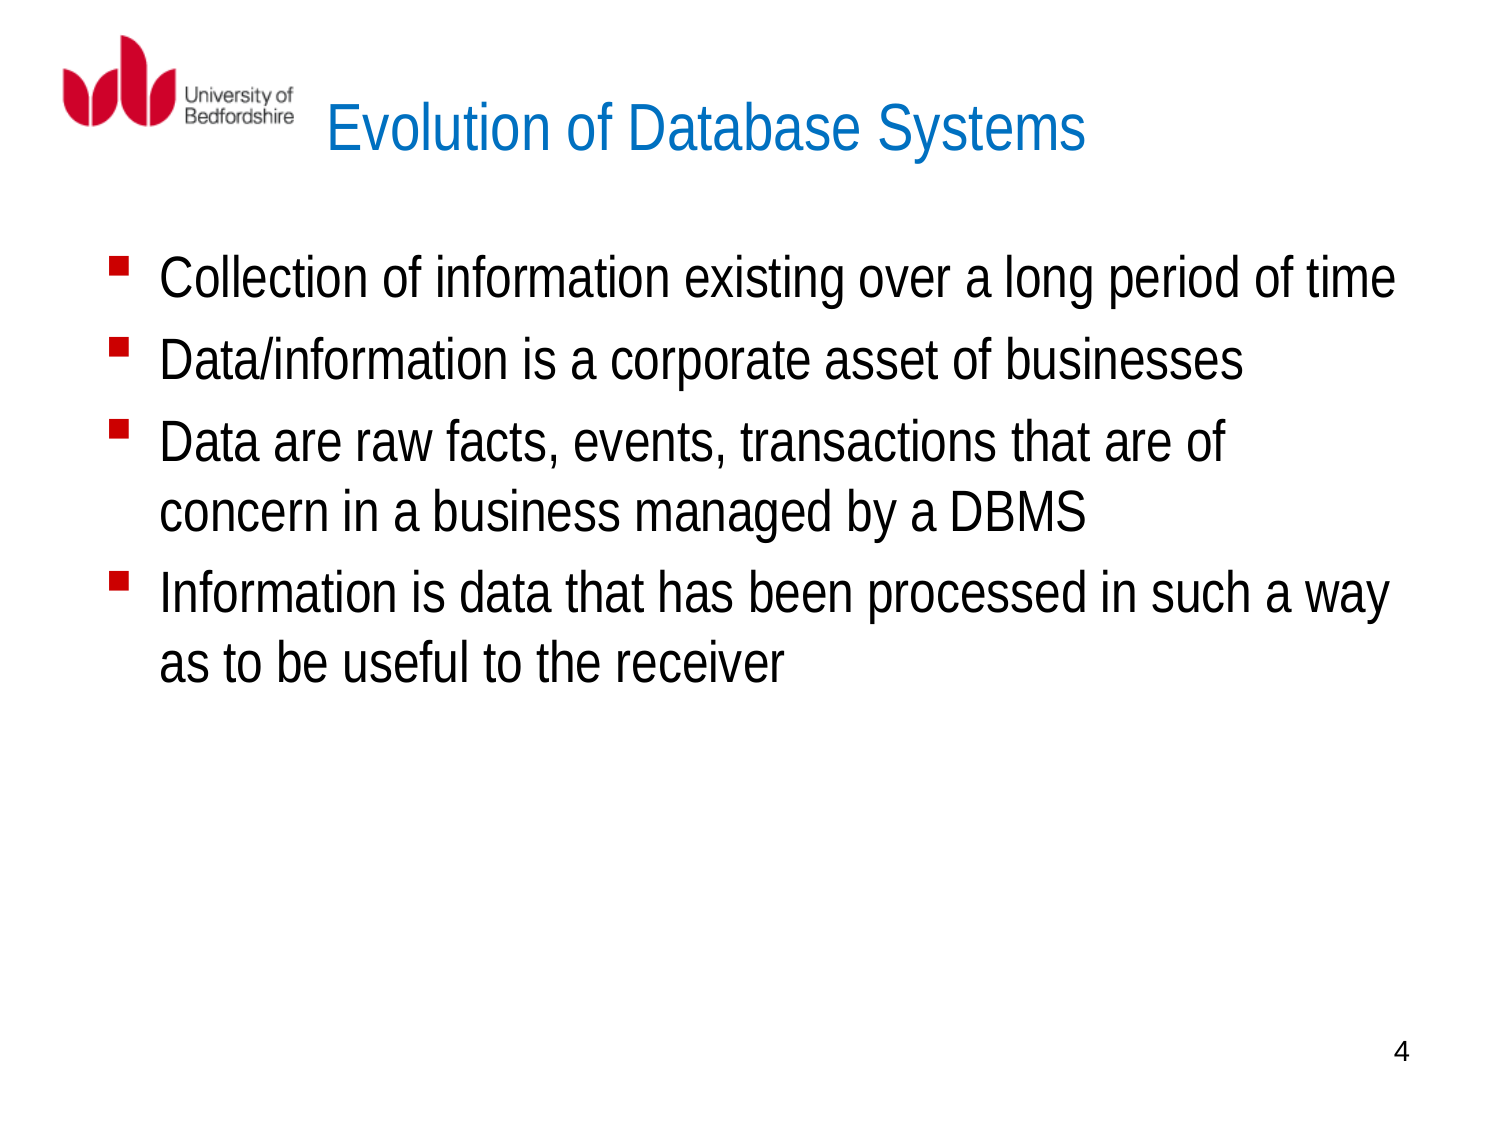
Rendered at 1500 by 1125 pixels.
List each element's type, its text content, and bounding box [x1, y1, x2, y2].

title Evolution of Database Systems [310, 41, 1247, 207]
picture [41, 30, 309, 138]
slide_number 4 [1074, 1024, 1426, 1103]
list Collection of information existing over a long period of time Data/information is a corporate asset of businesses Data are raw facts, events, transactions that are of concern in a business managed by a DBMS Information is data that has been processed in such a way as to be useful to the receiver [88, 231, 1424, 975]
